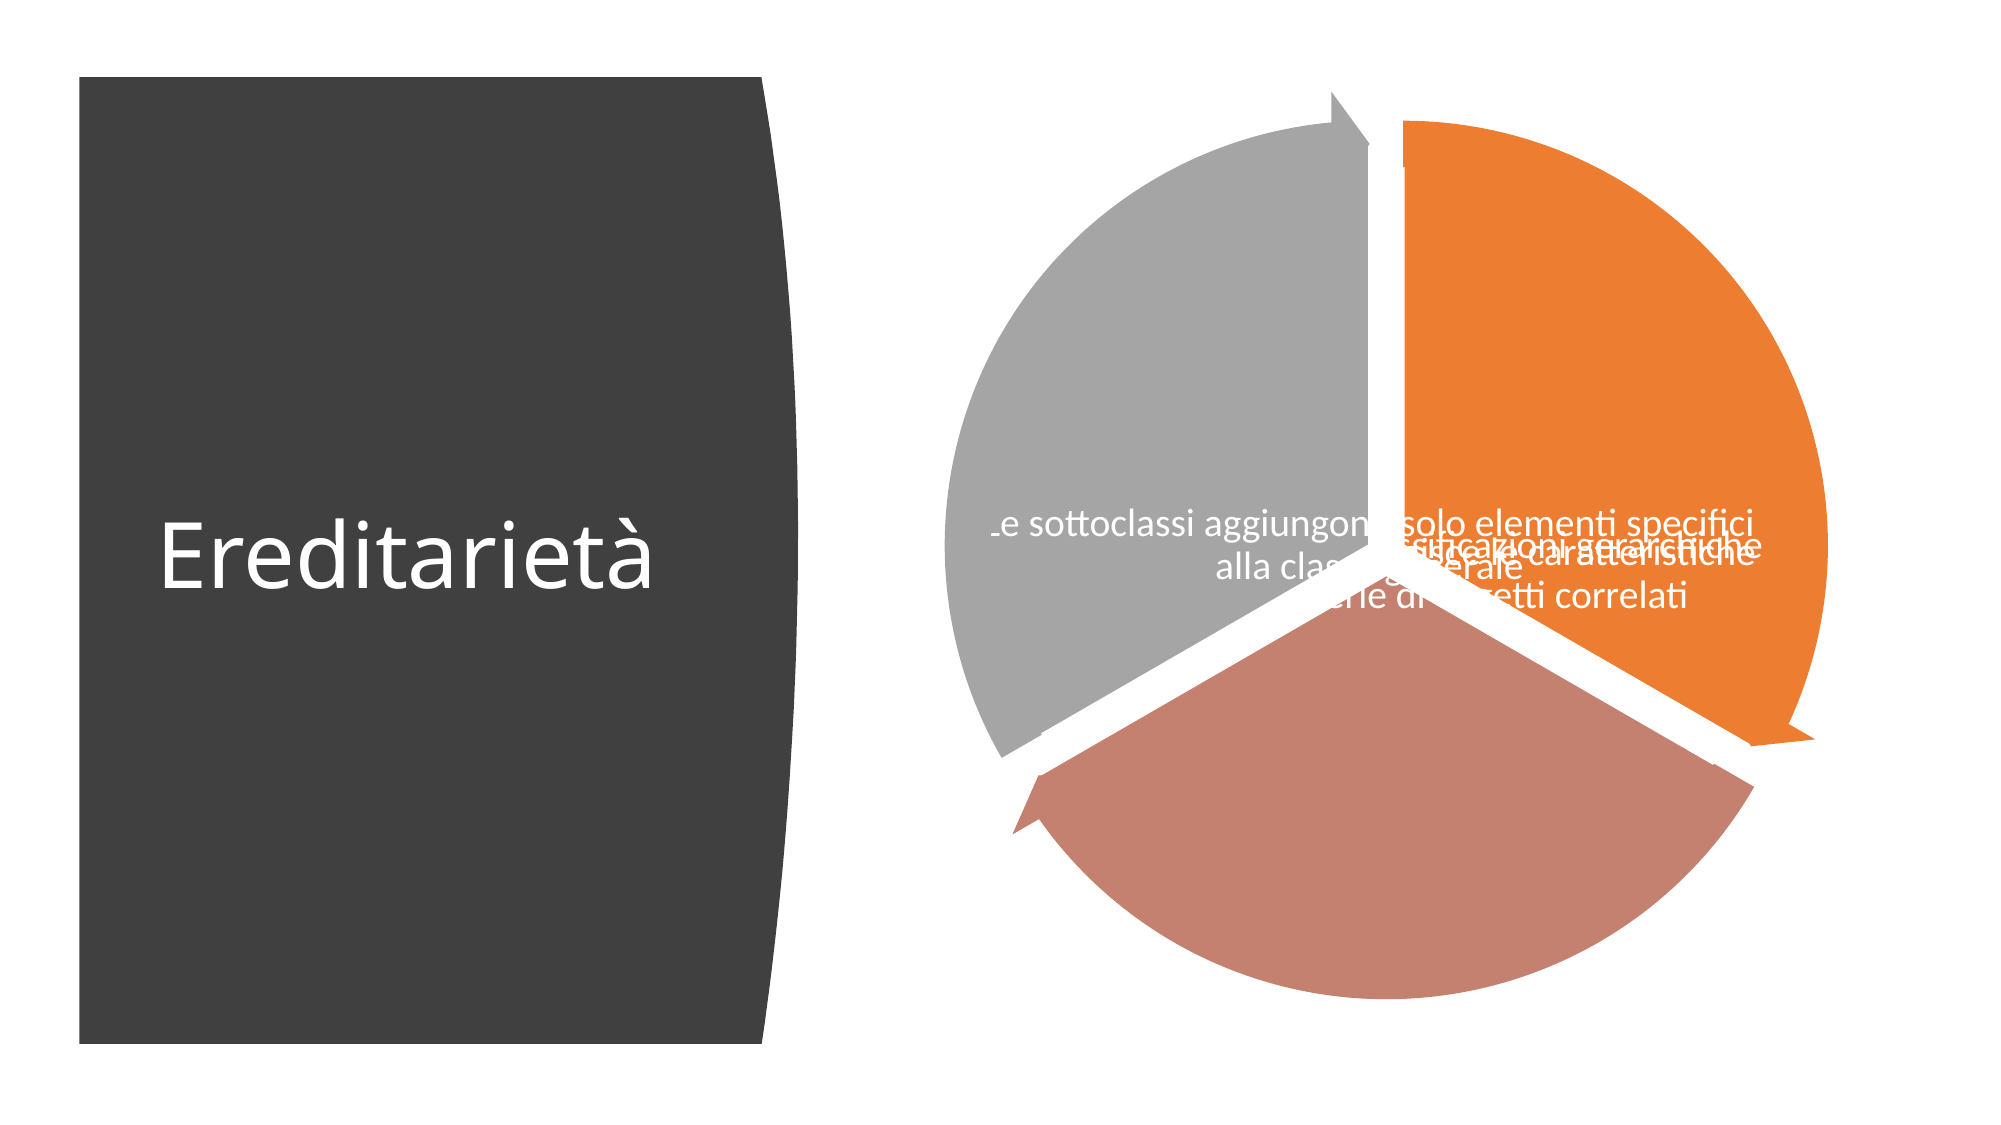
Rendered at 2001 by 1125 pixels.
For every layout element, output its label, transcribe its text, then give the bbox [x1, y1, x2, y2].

title Ereditarietà [141, 166, 702, 953]
text_box [78, 76, 800, 1045]
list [852, 77, 1921, 1043]
